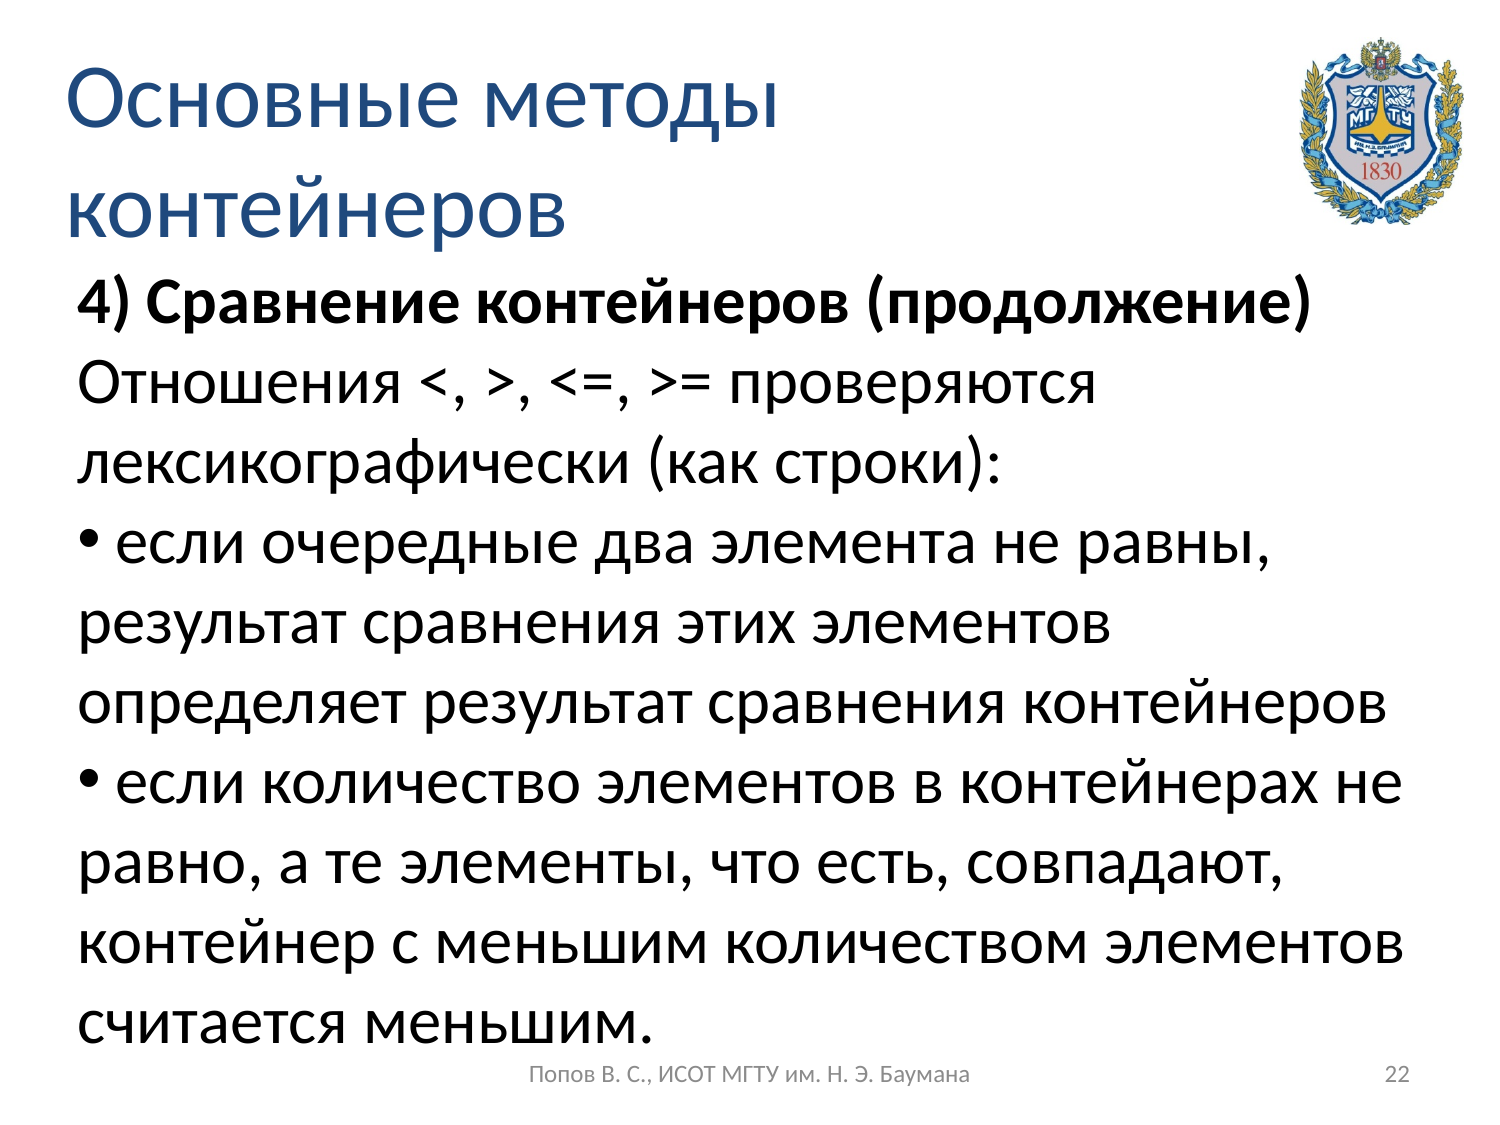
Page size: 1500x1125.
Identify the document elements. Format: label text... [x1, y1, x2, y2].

footer Попов В. С., ИСОТ МГТУ им. Н. Э. Баумана [512, 1042, 988, 1103]
text_box 4) Сравнение контейнеров (продолжение) Отношения <, >, <=, >= проверяются лексикографически (как строки): если очередные два элемента не равны, результат сравнения этих элементов определяет результат сравнения контейнеров если количество элементов в контейнерах не равно, а те элементы, что есть, совпадают, контейнер с меньшим количеством элементов считается меньшим. [62, 249, 1463, 1065]
slide_number 22 [1074, 1042, 1425, 1103]
picture [1299, 37, 1464, 226]
title Основные методы контейнеров [50, 24, 1275, 267]
